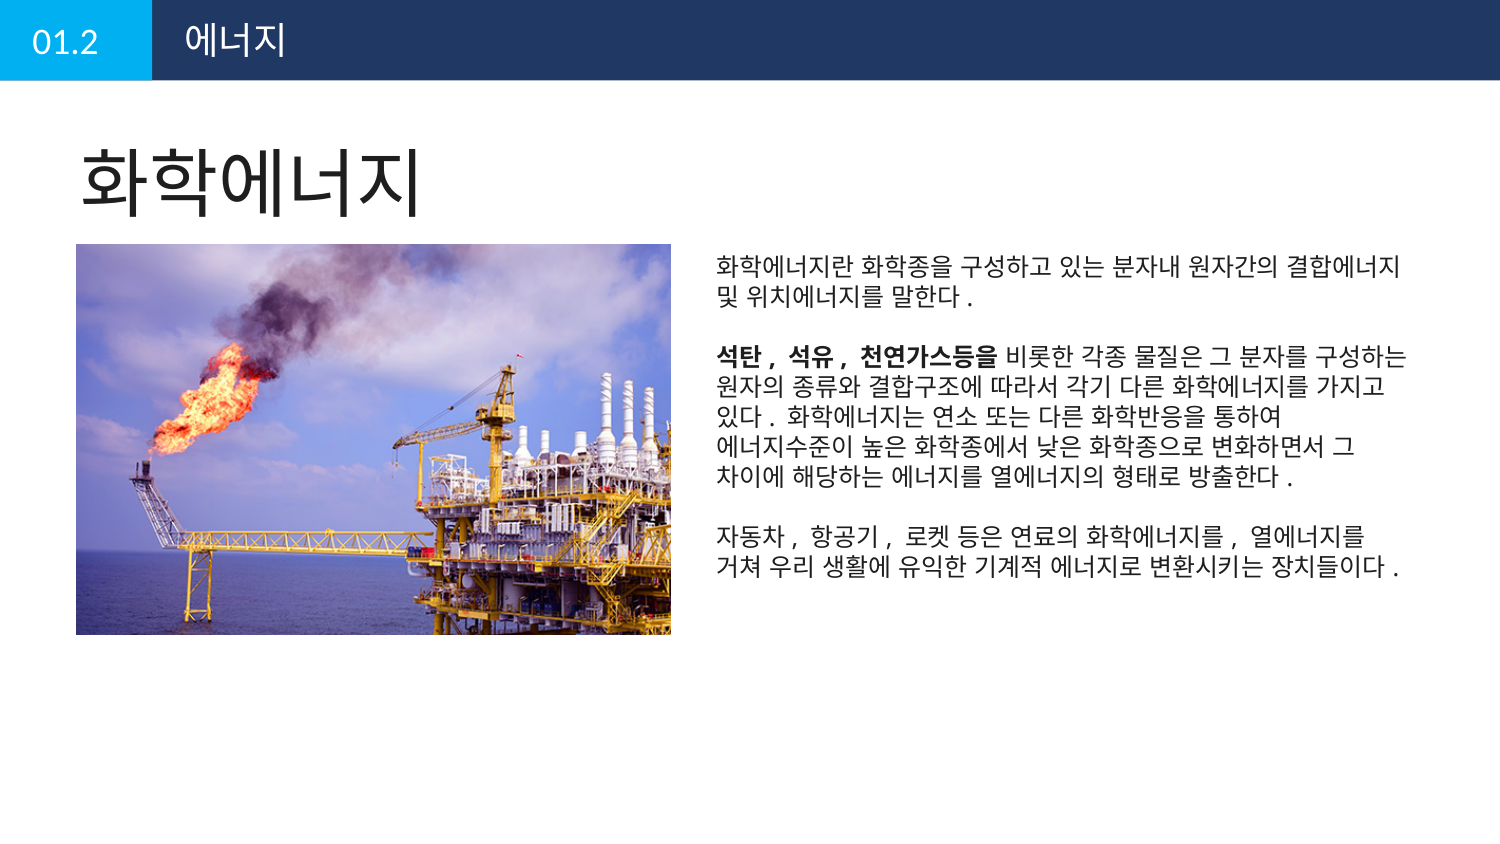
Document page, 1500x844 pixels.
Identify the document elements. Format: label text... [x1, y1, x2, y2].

picture [76, 244, 671, 635]
text_box [153, 0, 1500, 81]
text_box 에너지 [169, 9, 945, 70]
text_box 01.2 [17, 9, 115, 70]
text_box 화학에너지 [66, 129, 817, 234]
text_box [0, 0, 153, 81]
text_box 화학에너지란 화학종을 구성하고 있는 분자내 원자간의 결합에너지 및 위치에너지를 말한다. 석탄, 석유, 천연가스등을 비롯한 각종 물질은 그 분자를 구성하는 원자의 종류와 결합구조에 따라서 각기 다른 화학에너지를 가지고 있다. 화학에너지는 연소 또는 다른 화학반응을 통하여 에너지수준이 높은 화학종에서 낮은 화학종으로 변화하면서 그 차이에 해당하는 에너지를 열에너지의 형태로 방출한다. 자동차, 항공기, 로켓 등은 연료의 화학에너지를, 열에너지를 거쳐 우리 생활에 유익한 기계적 에너지로 변환시키는 장치들이다. [701, 244, 1424, 589]
